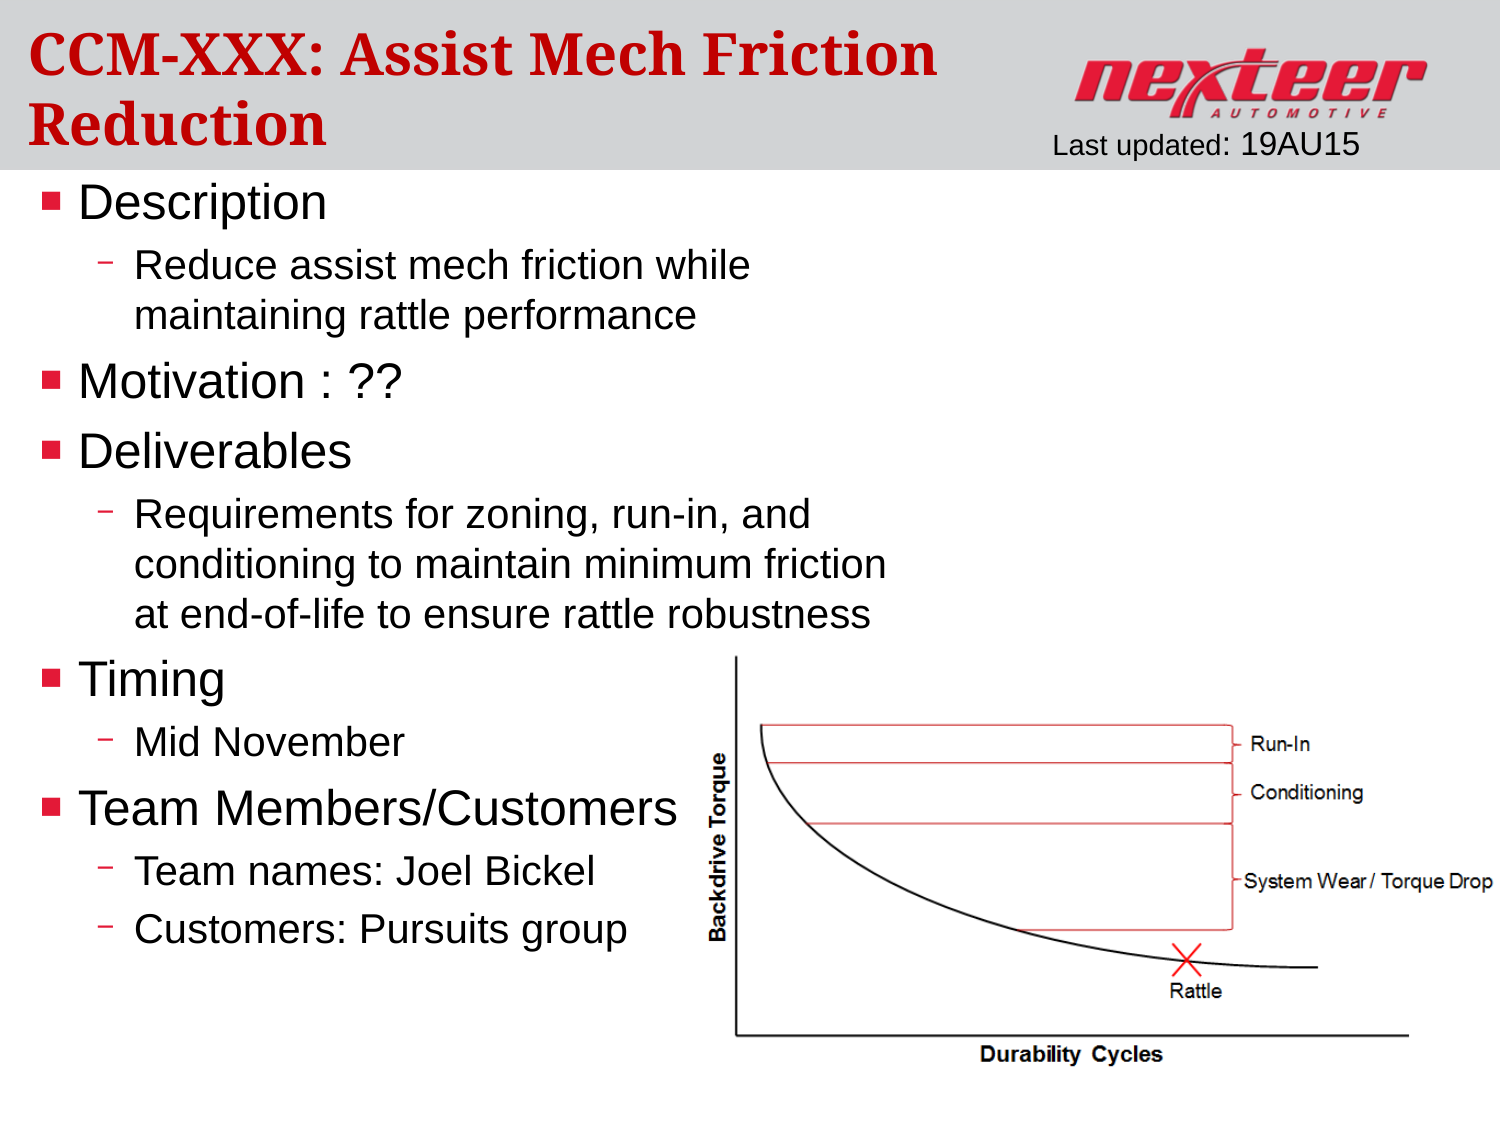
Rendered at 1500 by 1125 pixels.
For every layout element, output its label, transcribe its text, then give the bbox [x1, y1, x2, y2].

picture [697, 649, 1500, 1076]
picture [0, 0, 1500, 170]
text_box Last updated: 19AU15 [1037, 114, 1384, 175]
list Description Reduce assist mech friction while maintaining rattle performance Motivation : ?? Deliverables Requirements for zoning, run-in, and conditioning to maintain minimum friction at end-of-life to ensure rattle robustness Timing Mid November Team Members/Customers Team names: Joel Bickel Customers: Pursuits group [24, 162, 913, 1101]
title CCM-XXX: Assist Mech Friction Reduction [12, 12, 1013, 163]
